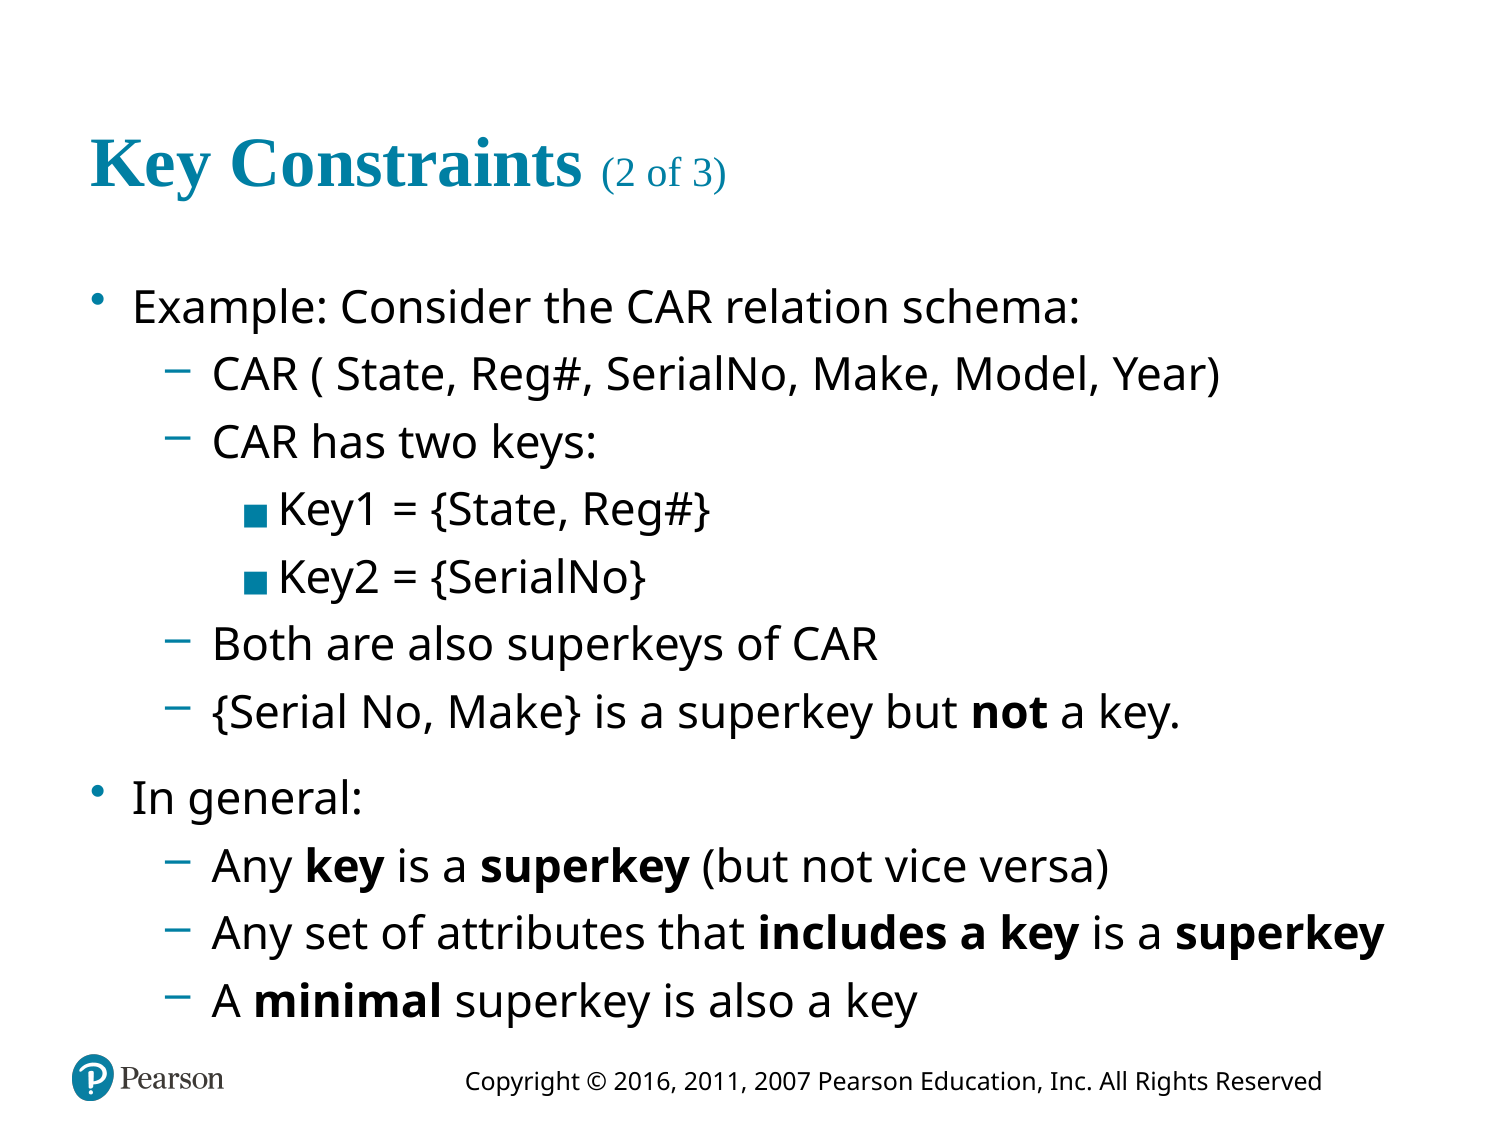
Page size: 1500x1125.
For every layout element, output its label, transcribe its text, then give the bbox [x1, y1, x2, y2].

title Key Constraints (2 of 3) [75, 0, 1425, 216]
picture [80, 1063, 106, 1088]
picture [72, 1087, 83, 1101]
picture [98, 1054, 224, 1101]
picture [72, 1054, 88, 1070]
list Example: Consider the CAR relation schema: CAR ( State, Reg#, SerialNo, Make, Model, Year) CAR has two keys: Key1 = {State, Reg#} Key2 = {SerialNo} Both are also superkeys of CAR {Serial No, Make} is a superkey but not a key. In general: Any key is a superkey (but not vice versa) Any set of attributes that includes a key is a superkey A minimal superkey is also a key [75, 262, 1425, 1042]
